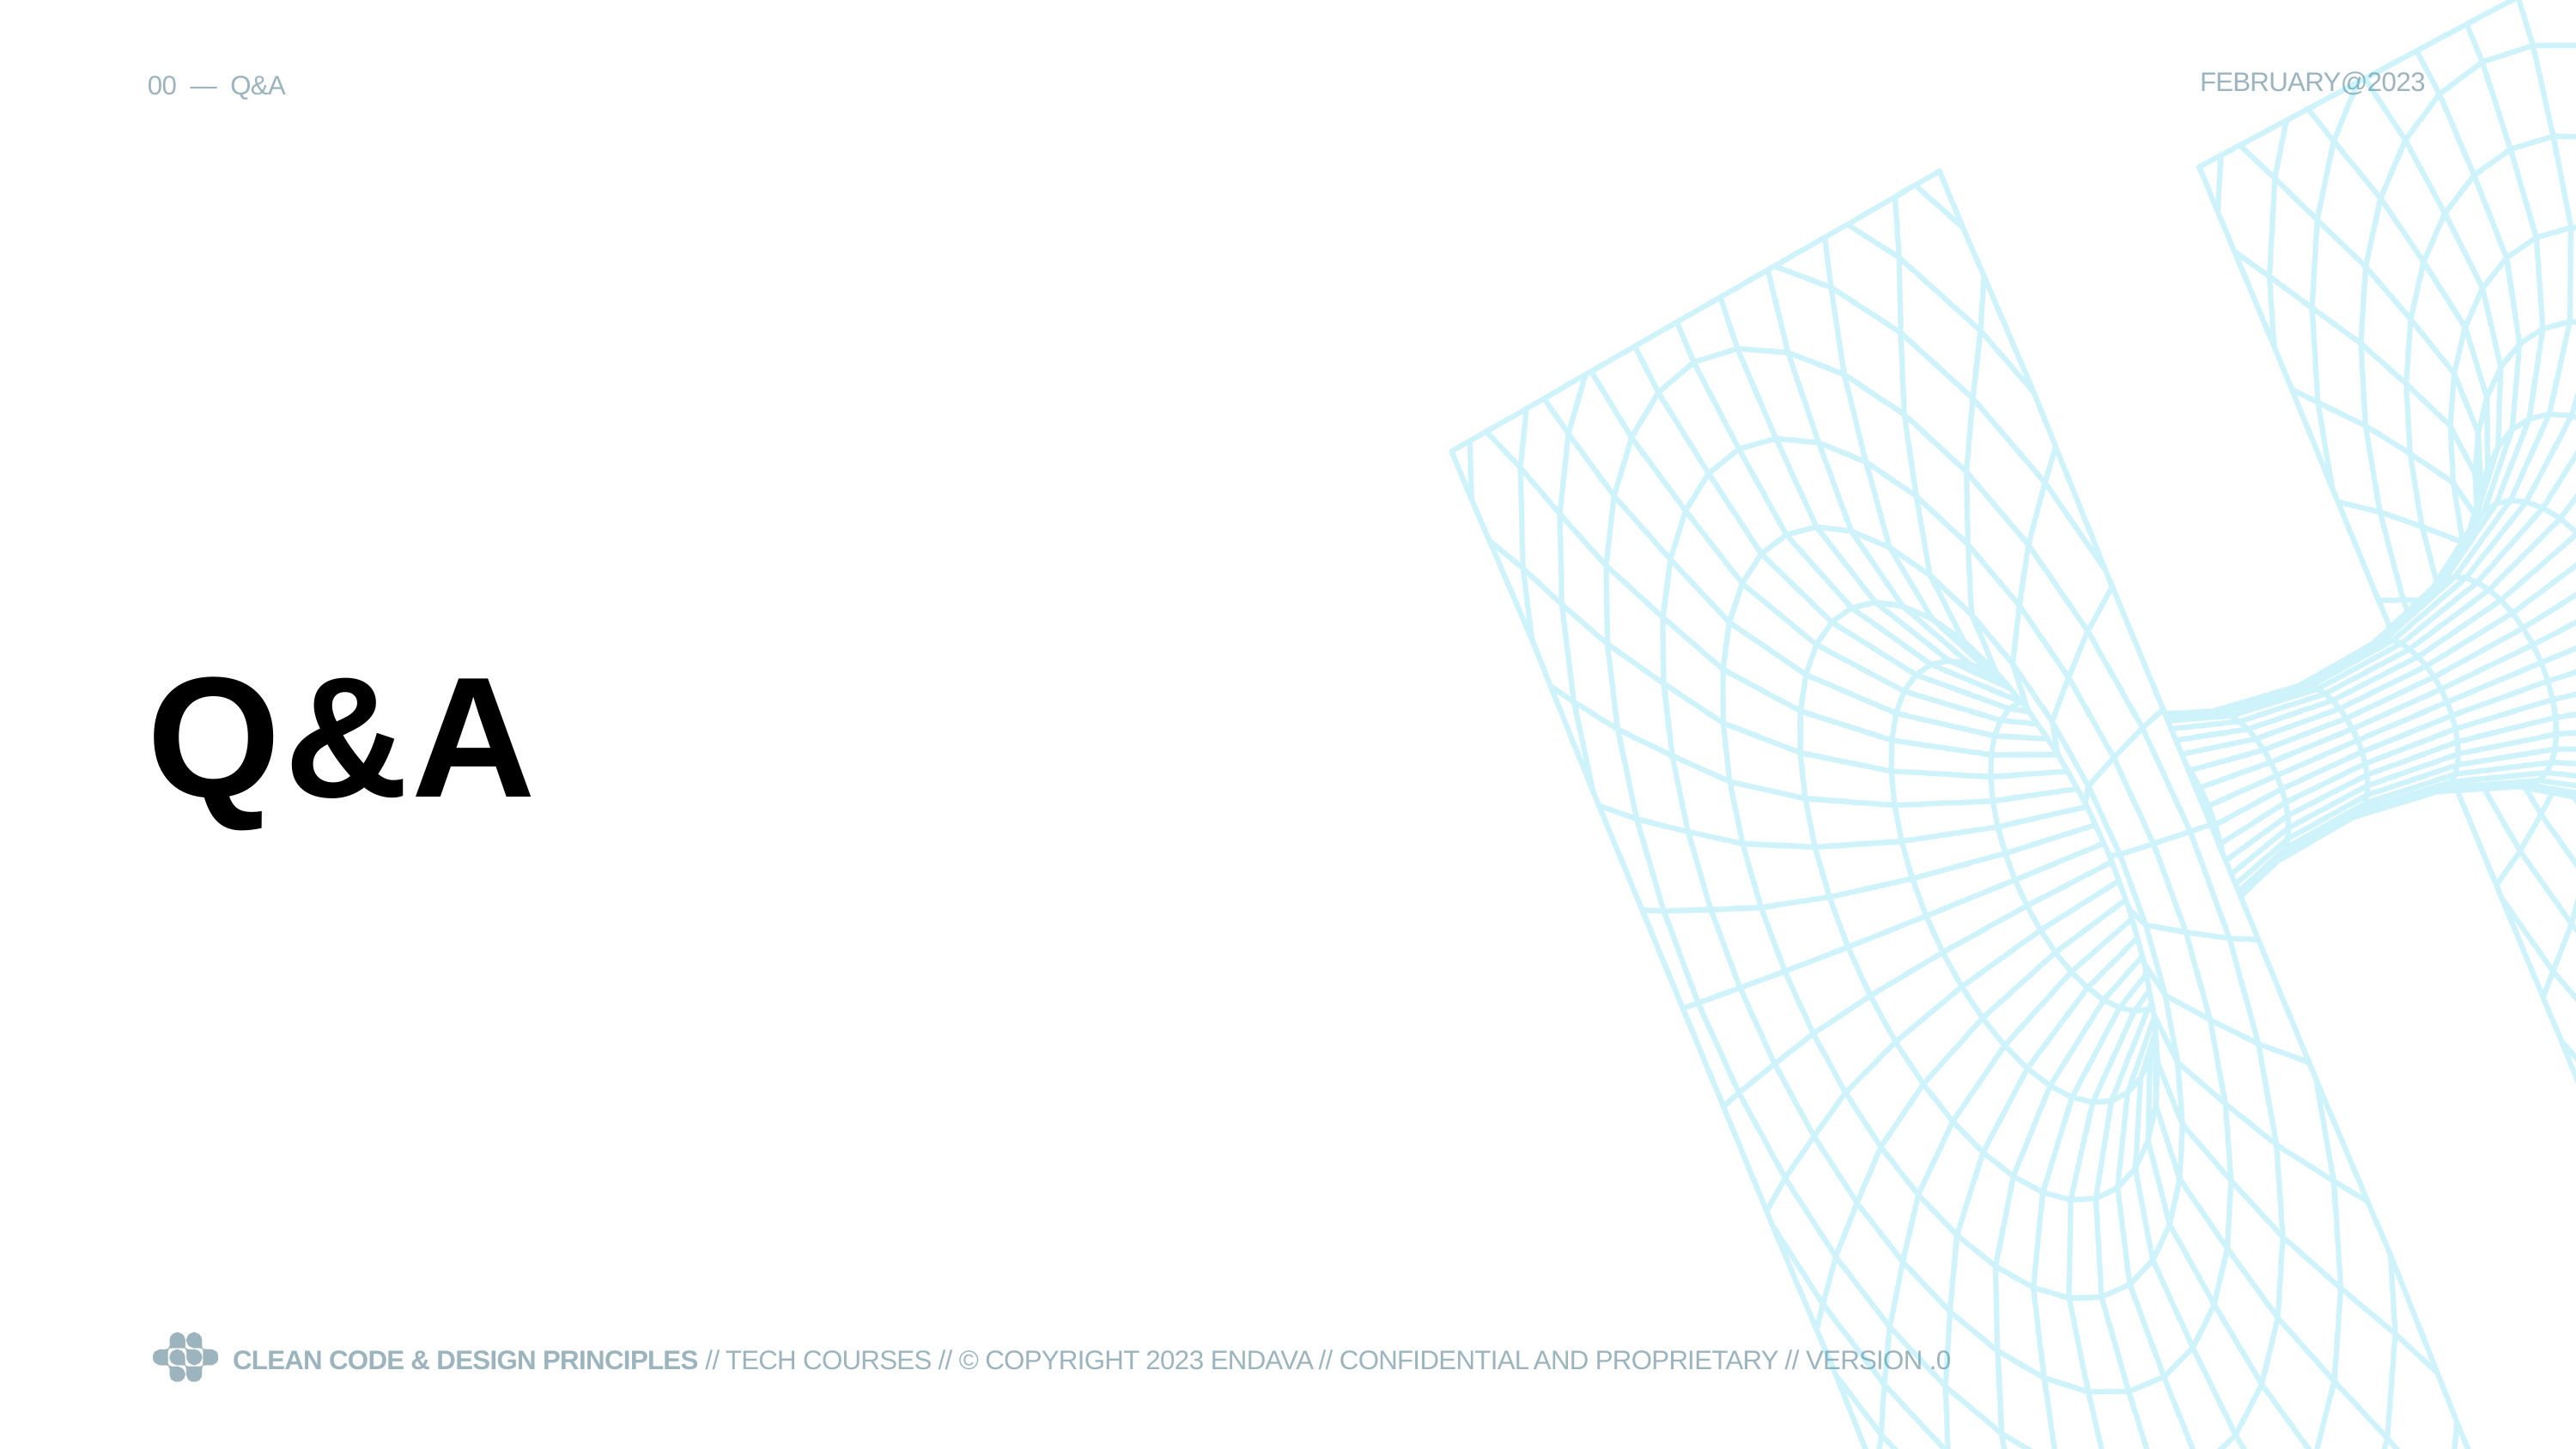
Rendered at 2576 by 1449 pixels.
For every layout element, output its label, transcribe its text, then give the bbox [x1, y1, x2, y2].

text_box Q&A [147, 616, 1423, 832]
picture [152, 1332, 218, 1382]
picture [1423, 0, 2576, 1449]
text_box 00 — Q&A [147, 67, 1242, 100]
